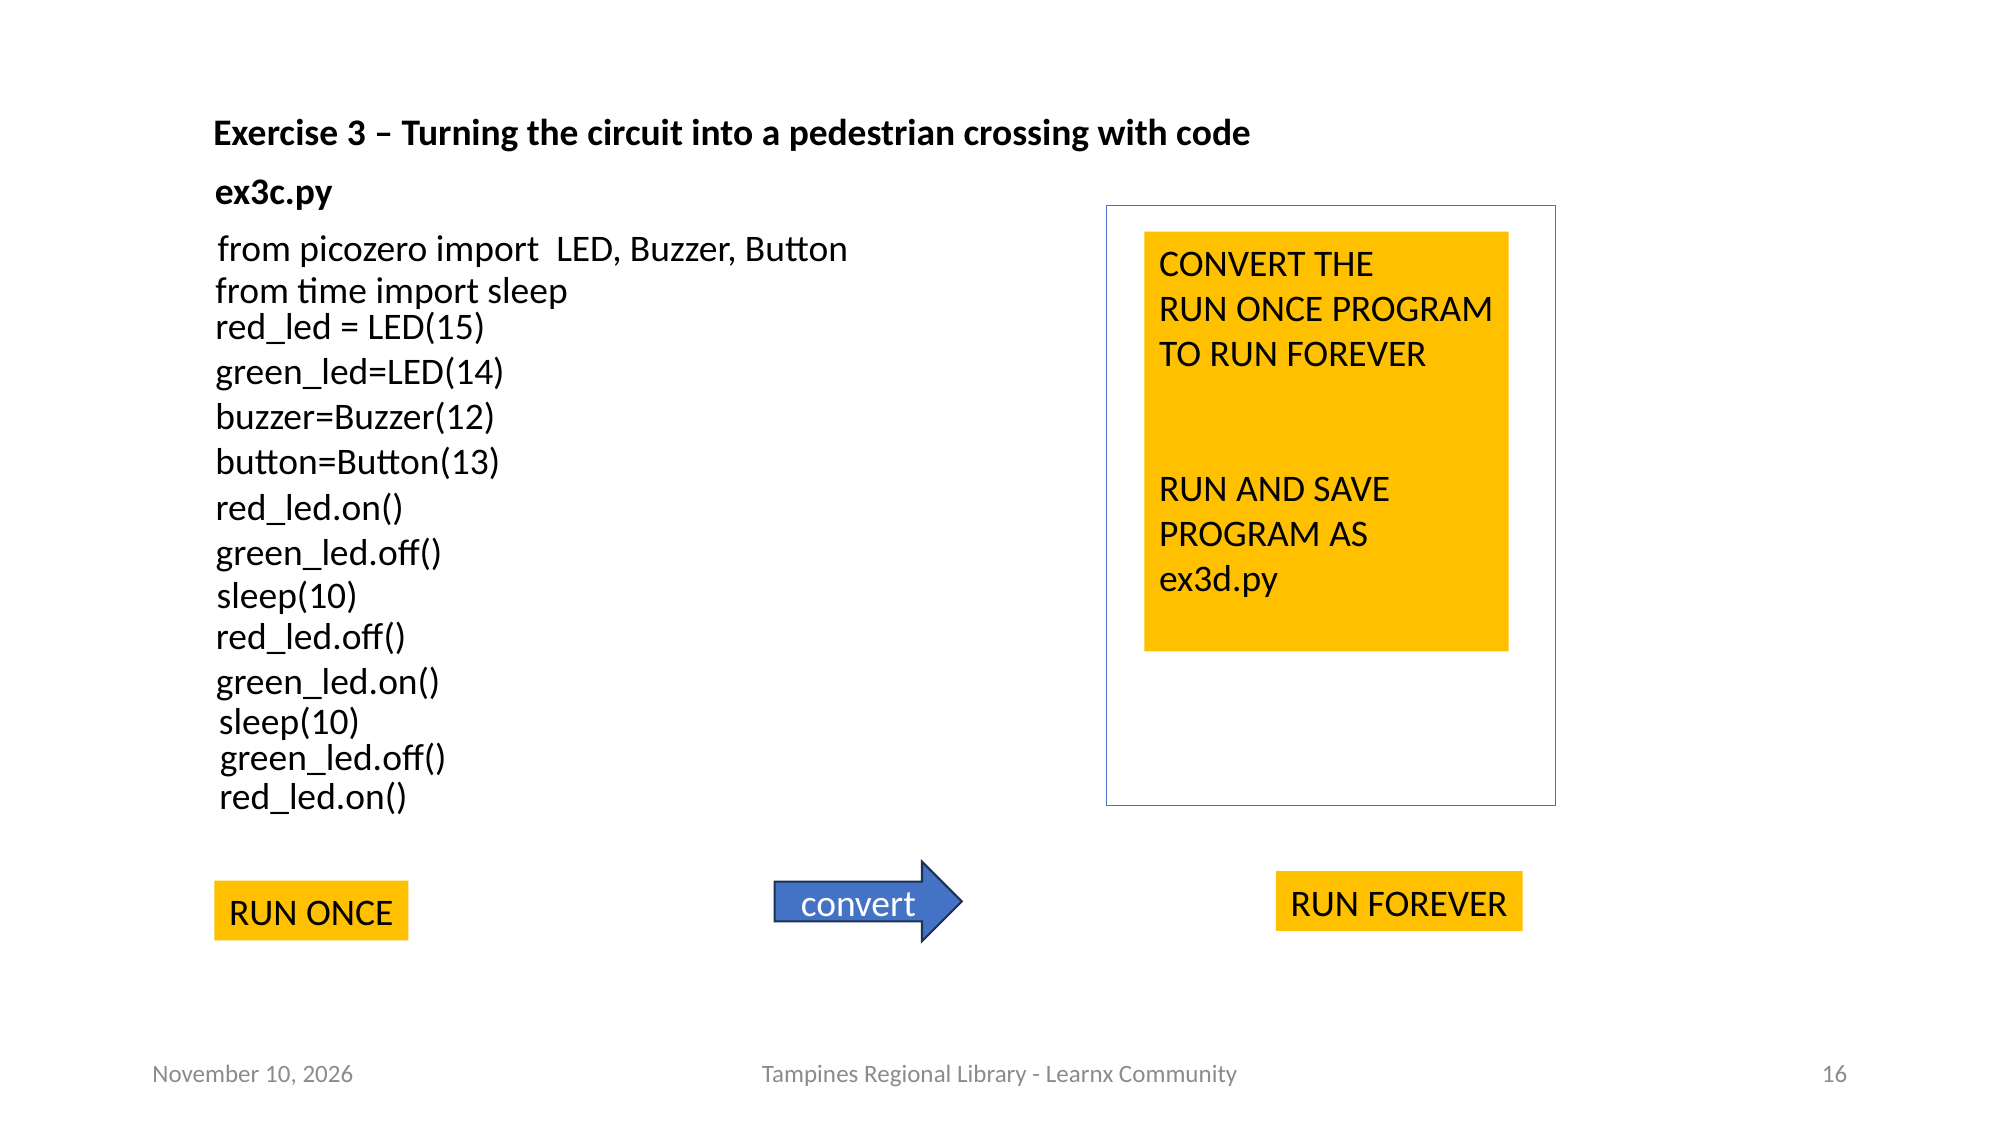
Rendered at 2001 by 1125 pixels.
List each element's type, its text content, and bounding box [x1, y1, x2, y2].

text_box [774, 861, 1524, 942]
text_box ex3c.py [199, 159, 348, 216]
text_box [1106, 205, 1557, 812]
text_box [198, 216, 869, 825]
text_box RUN ONCE [214, 880, 409, 941]
footer Tampines Regional Library - Learnx Community [662, 1042, 1338, 1103]
slide_number 16 [1412, 1042, 1863, 1103]
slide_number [137, 1042, 588, 1103]
text_box Exercise 3 – Turning the circuit into a pedestrian crossing with code [198, 101, 1332, 161]
